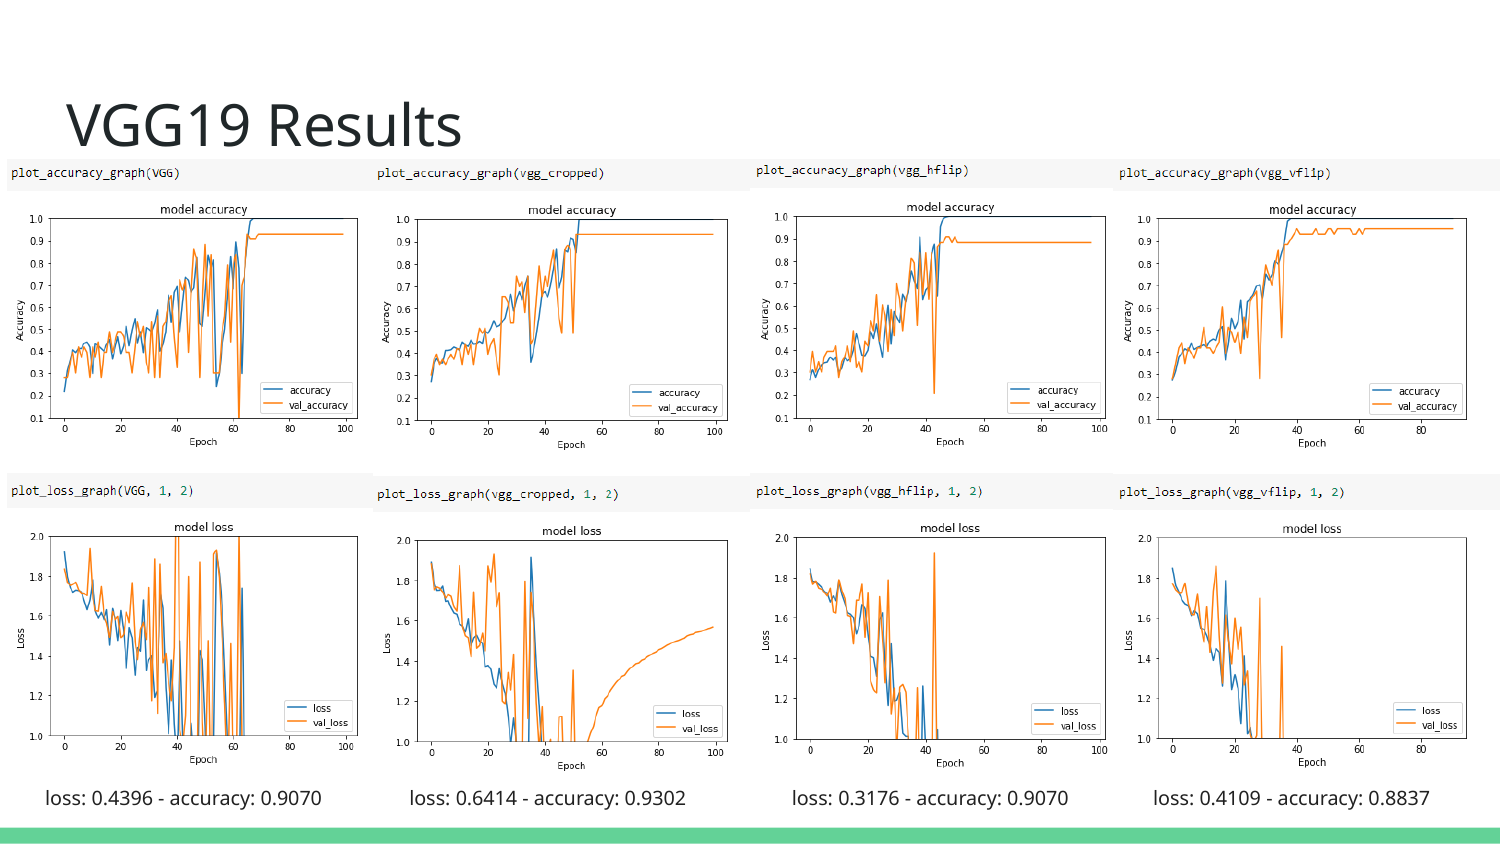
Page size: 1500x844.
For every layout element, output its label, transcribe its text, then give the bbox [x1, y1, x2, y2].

text_box loss: 0.3176 - accuracy: 0.9070 [776, 787, 1138, 801]
picture [7, 159, 1500, 779]
text_box loss: 0.6414 - accuracy: 0.9302 [394, 787, 757, 801]
text_box loss: 0.4109 - accuracy: 0.8837 [1138, 786, 1500, 801]
title VGG19 Results [51, 72, 1449, 158]
text_box loss: 0.4396 - accuracy: 0.9070 [30, 787, 393, 801]
